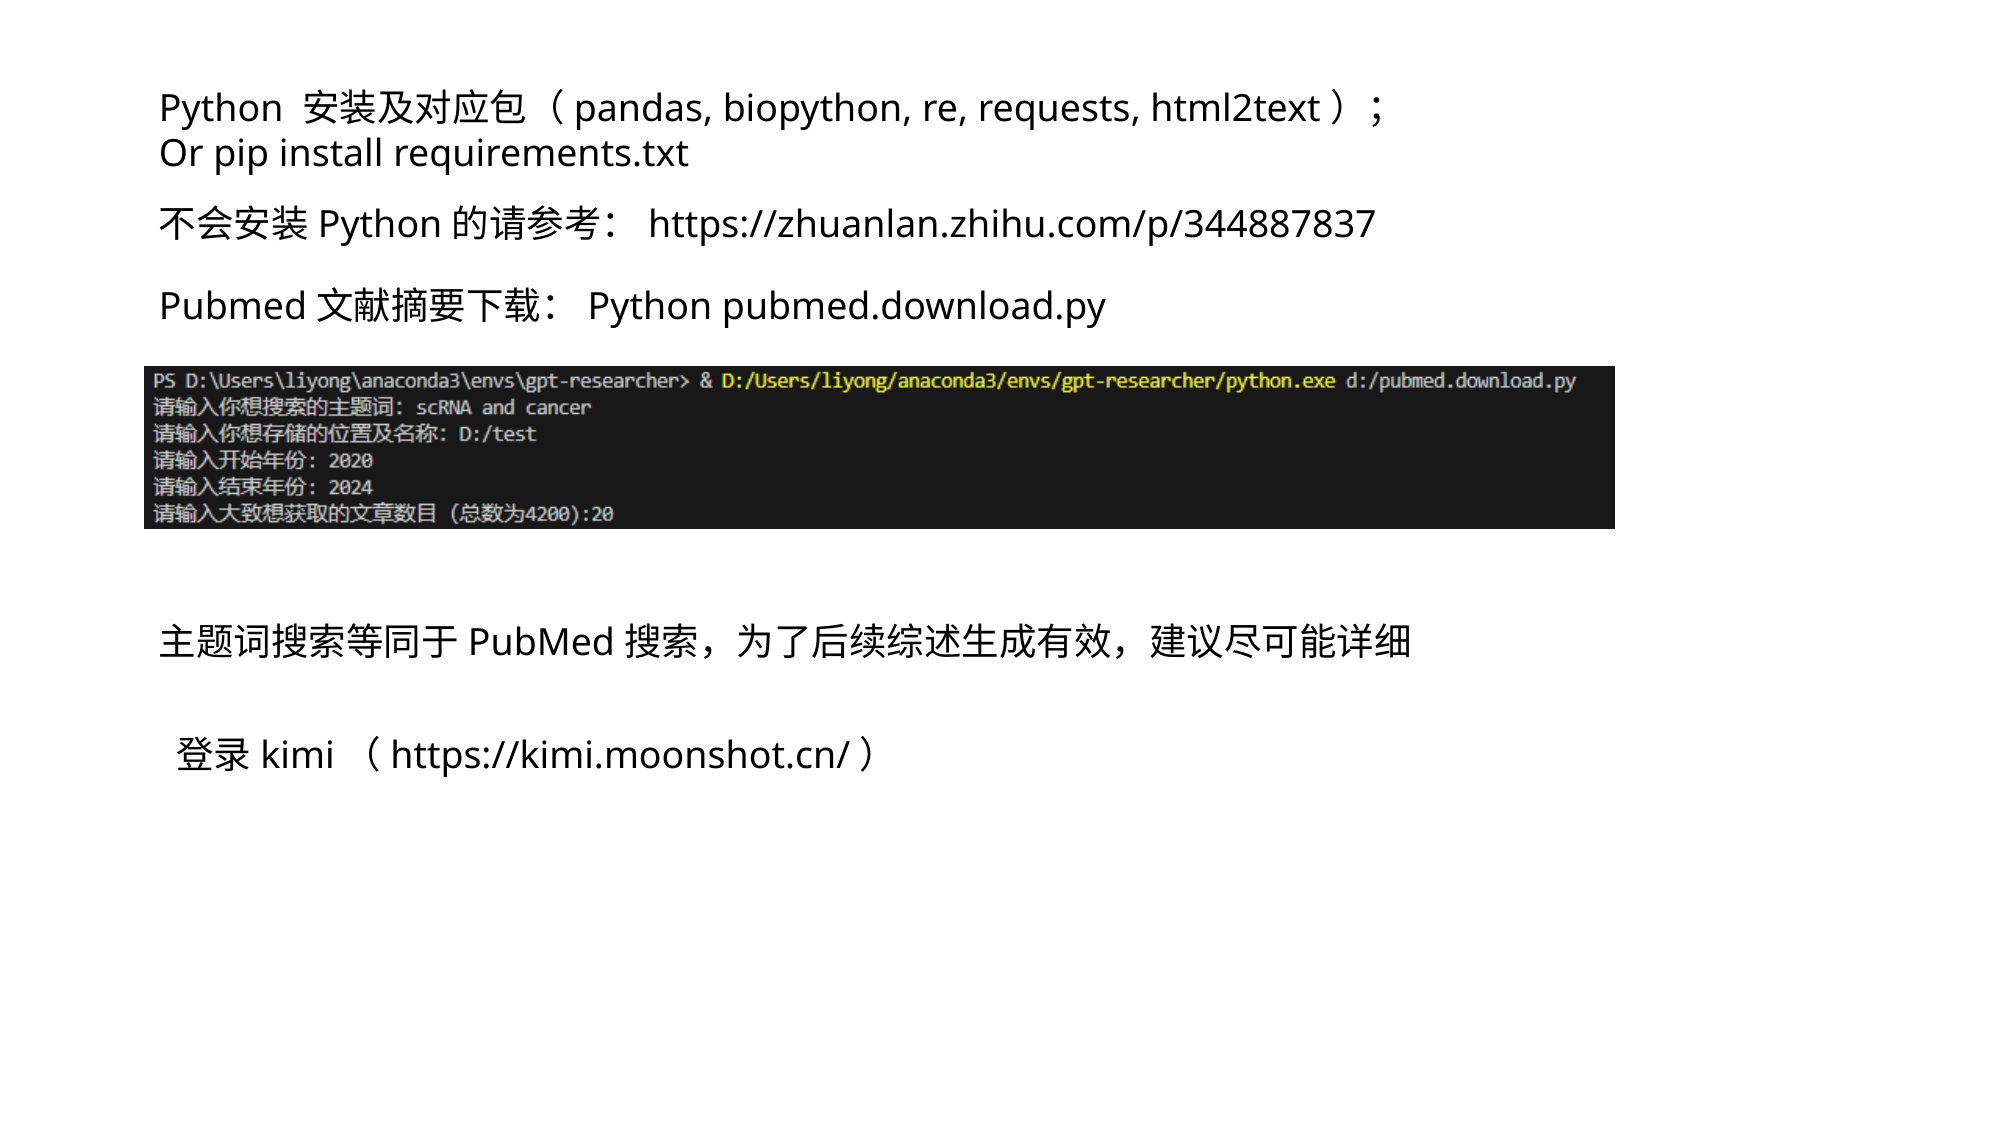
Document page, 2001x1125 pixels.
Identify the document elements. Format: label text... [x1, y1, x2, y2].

picture [144, 366, 1615, 529]
text_box Python 安装及对应包（pandas, biopython, re, requests, html2text）； Or pip install requirements.txt [144, 77, 1388, 182]
text_box 不会安装Python的请参考：https://zhuanlan.zhihu.com/p/344887837 [144, 192, 1542, 253]
text_box 登录kimi（https://kimi.moonshot.cn/） [144, 723, 1615, 784]
text_box 主题词搜索等同于PubMed搜索，为了后续综述生成有效，建议尽可能详细 [144, 610, 1615, 671]
text_box Pubmed文献摘要下载：Python pubmed.download.py [144, 274, 1388, 335]
